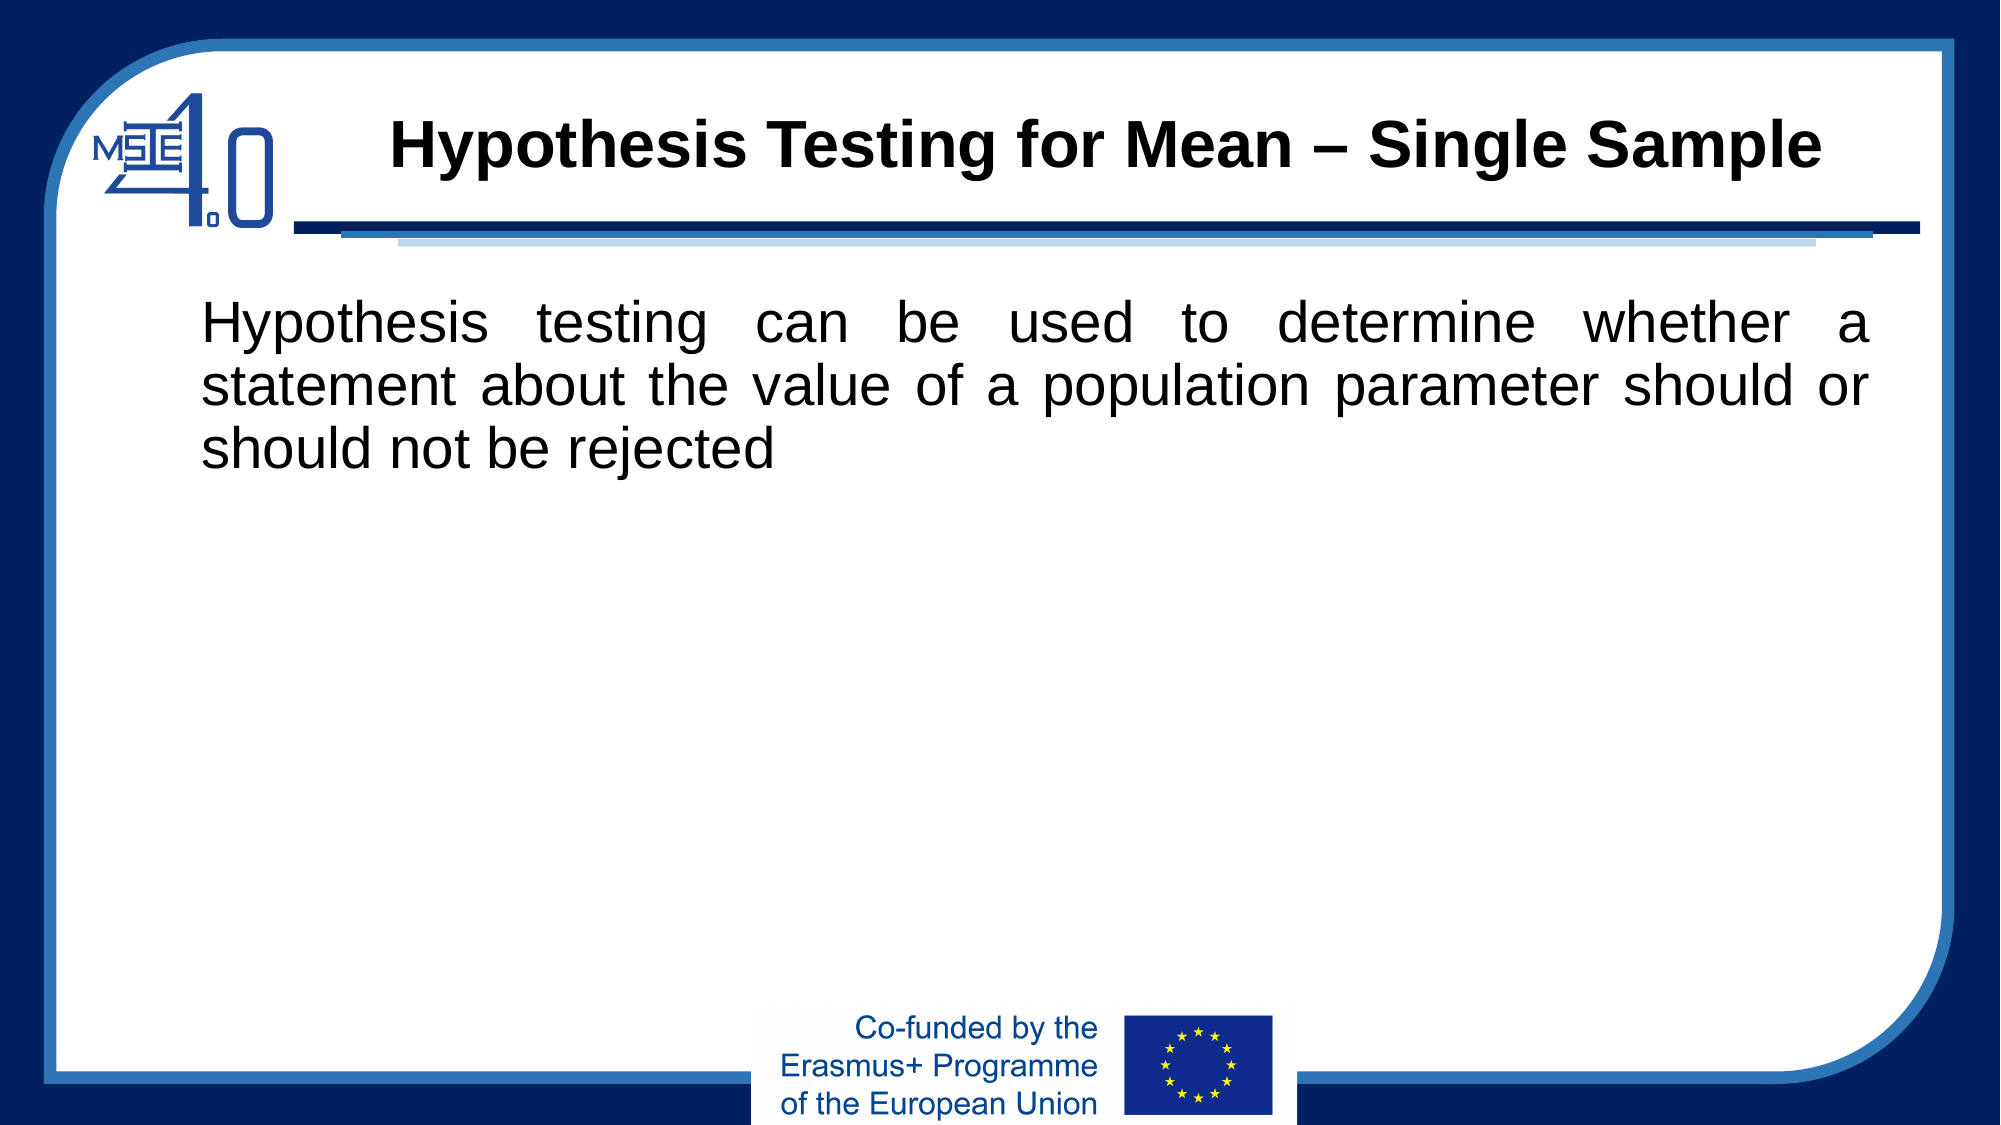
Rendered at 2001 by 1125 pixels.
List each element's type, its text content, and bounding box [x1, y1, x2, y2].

title Hypothesis Testing for Mean – Single Sample [294, 73, 1921, 220]
picture [751, 1003, 1298, 1125]
list Hypothesis testing can be used to determine whether a statement about the value of a population parameter should or should not be rejected [186, 285, 1888, 992]
